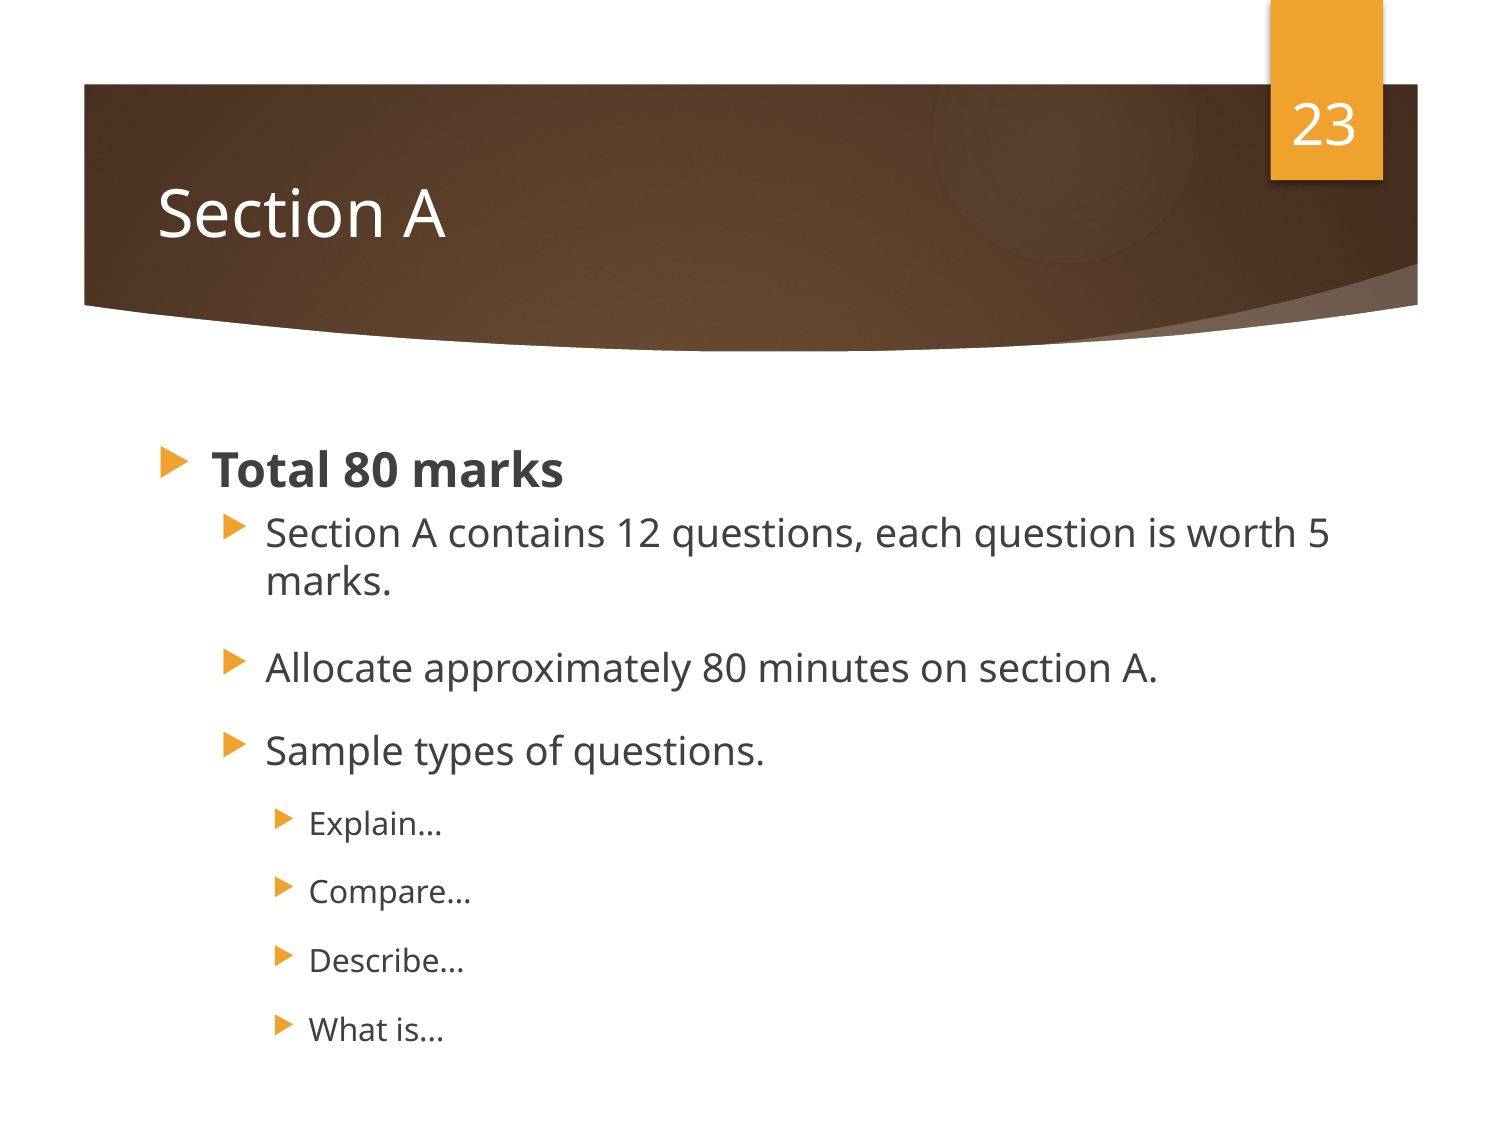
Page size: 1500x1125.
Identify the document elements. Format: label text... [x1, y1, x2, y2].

title Section A [142, 152, 1183, 269]
slide_number 23 [1259, 48, 1390, 175]
list Total 80 marks Section A contains 12 questions, each question is worth 5 marks. Allocate approximately 80 minutes on section A. Sample types of questions. Explain… Compare… Describe… What is… [142, 401, 1403, 1061]
